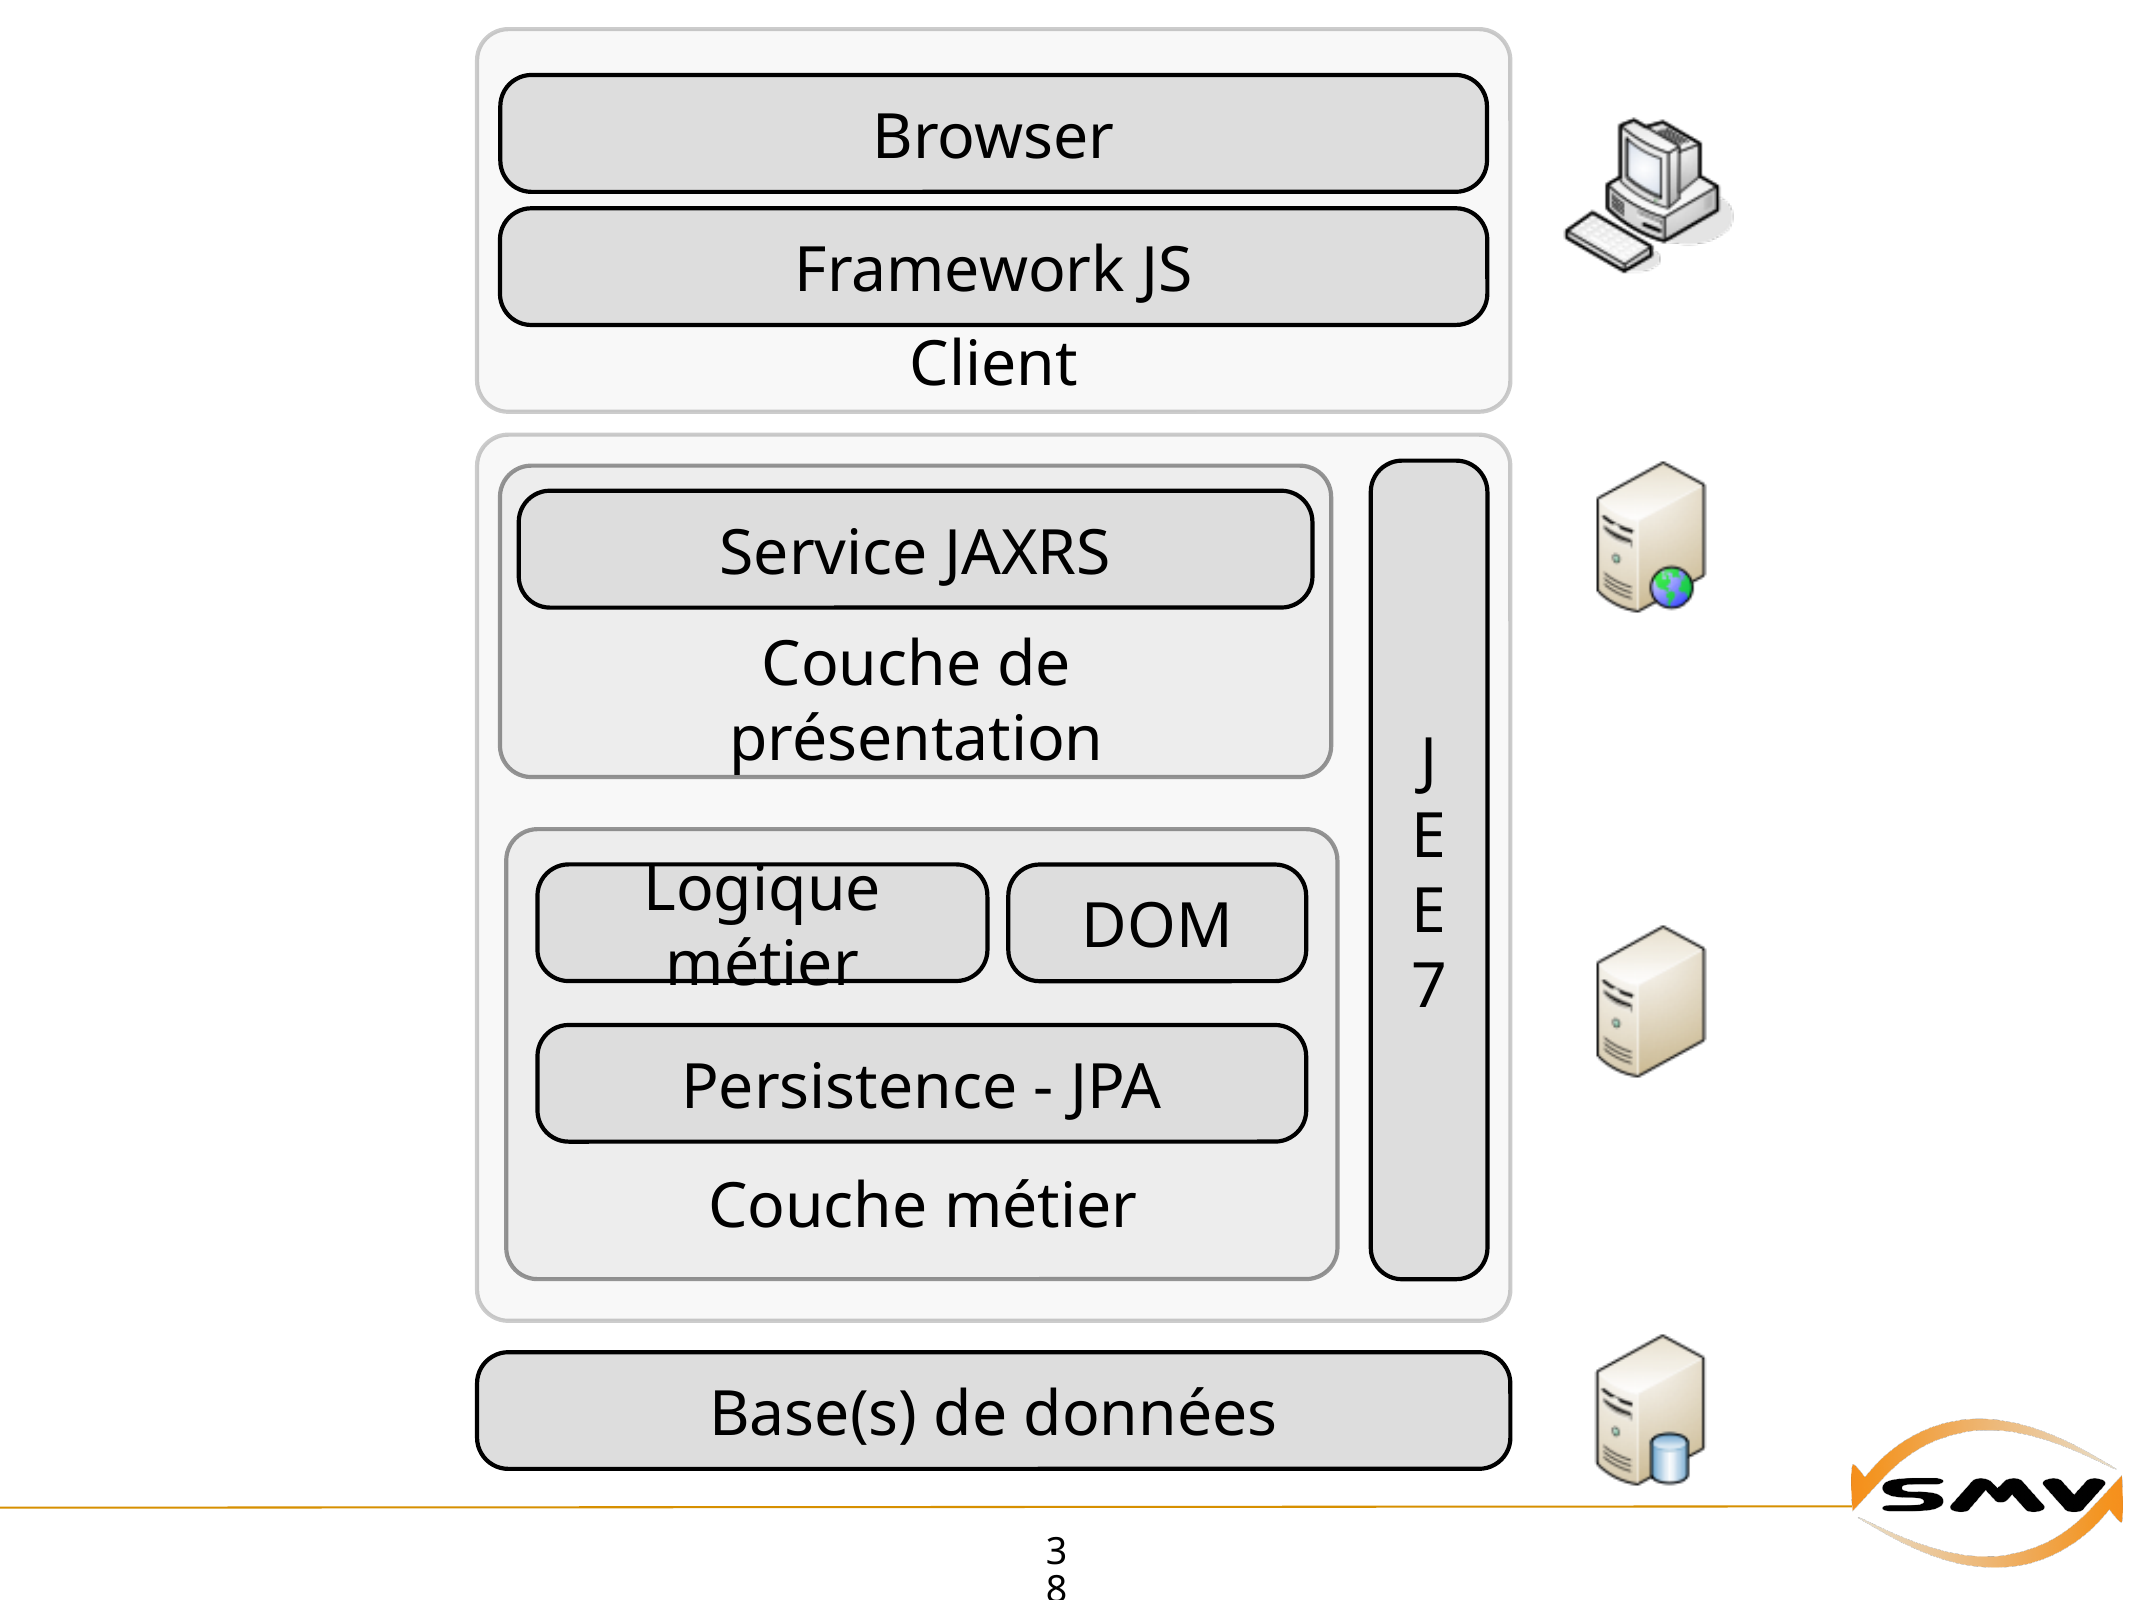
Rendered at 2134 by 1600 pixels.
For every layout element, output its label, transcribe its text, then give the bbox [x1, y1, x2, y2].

text_box [477, 29, 1511, 412]
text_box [505, 828, 1338, 1280]
picture [1851, 1416, 2123, 1588]
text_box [476, 434, 1511, 1322]
picture [1593, 1331, 1709, 1490]
picture [1593, 922, 1709, 1082]
text_box Browser [500, 74, 1488, 192]
slide_number 38 [1036, 1518, 1095, 1580]
text_box Client [886, 325, 1101, 406]
picture [1593, 458, 1709, 617]
text_box Base(s) de données [477, 1352, 1511, 1469]
text_box Framework JS [499, 208, 1488, 325]
picture [1562, 116, 1738, 309]
